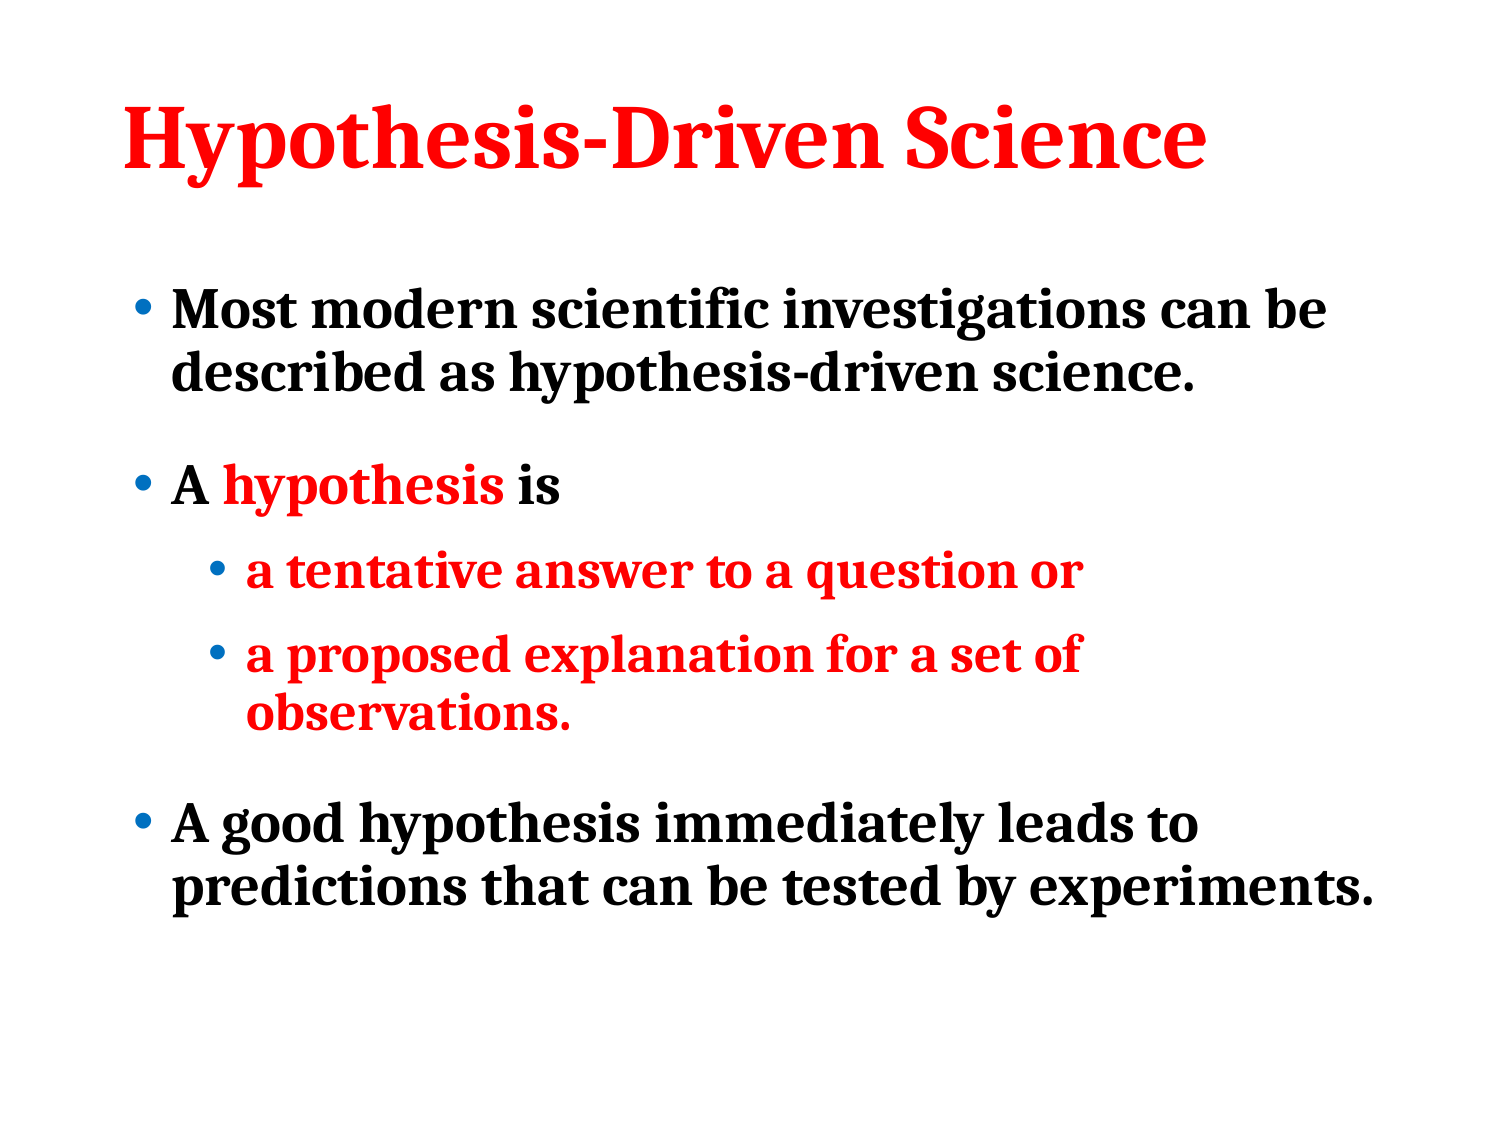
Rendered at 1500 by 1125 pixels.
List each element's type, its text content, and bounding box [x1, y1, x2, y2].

title Hypothesis-Driven Science [107, 81, 1500, 207]
list Most modern scientific investigations can be described as hypothesis-driven science. A hypothesis is a tentative answer to a question or a proposed explanation for a set of observations. A good hypothesis immediately leads to predictions that can be tested by experiments. [118, 270, 1418, 1036]
